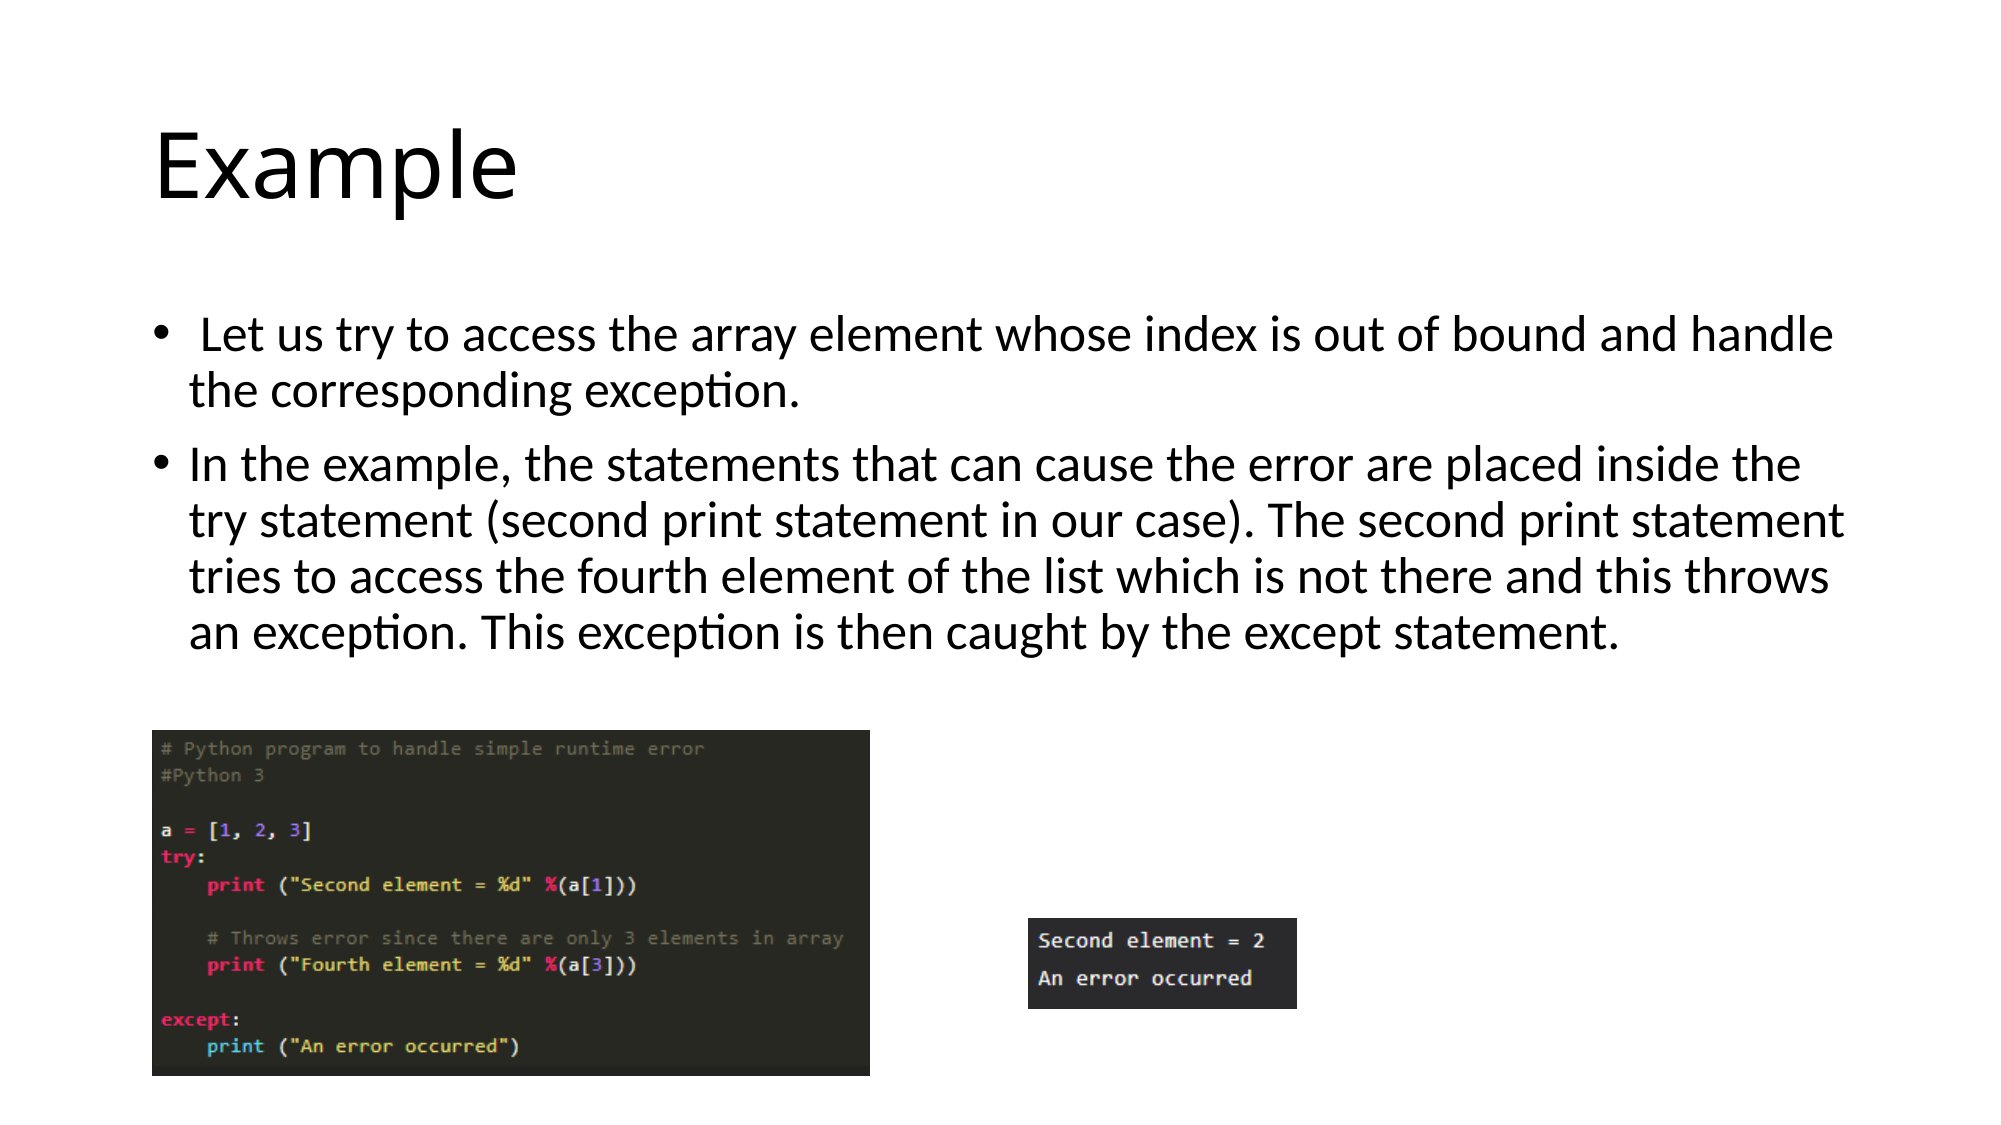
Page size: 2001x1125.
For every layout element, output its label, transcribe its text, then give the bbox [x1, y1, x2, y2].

picture [152, 730, 870, 1076]
title Example [137, 59, 1863, 278]
picture [1028, 918, 1297, 1009]
list Let us try to access the array element whose index is out of bound and handle the corresponding exception. In the example, the statements that can cause the error are placed inside the try statement (second print statement in our case). The second print statement tries to access the fourth element of the list which is not there and this throws an exception. This exception is then caught by the except statement. In the above example, the statements that can cause the error are placed inside the try statement (second print statement in our case). The second print statement tries to access the fourth element of the list which is not there and this throws an exception. This exception is then caught by the except statement. [137, 299, 1863, 1014]
